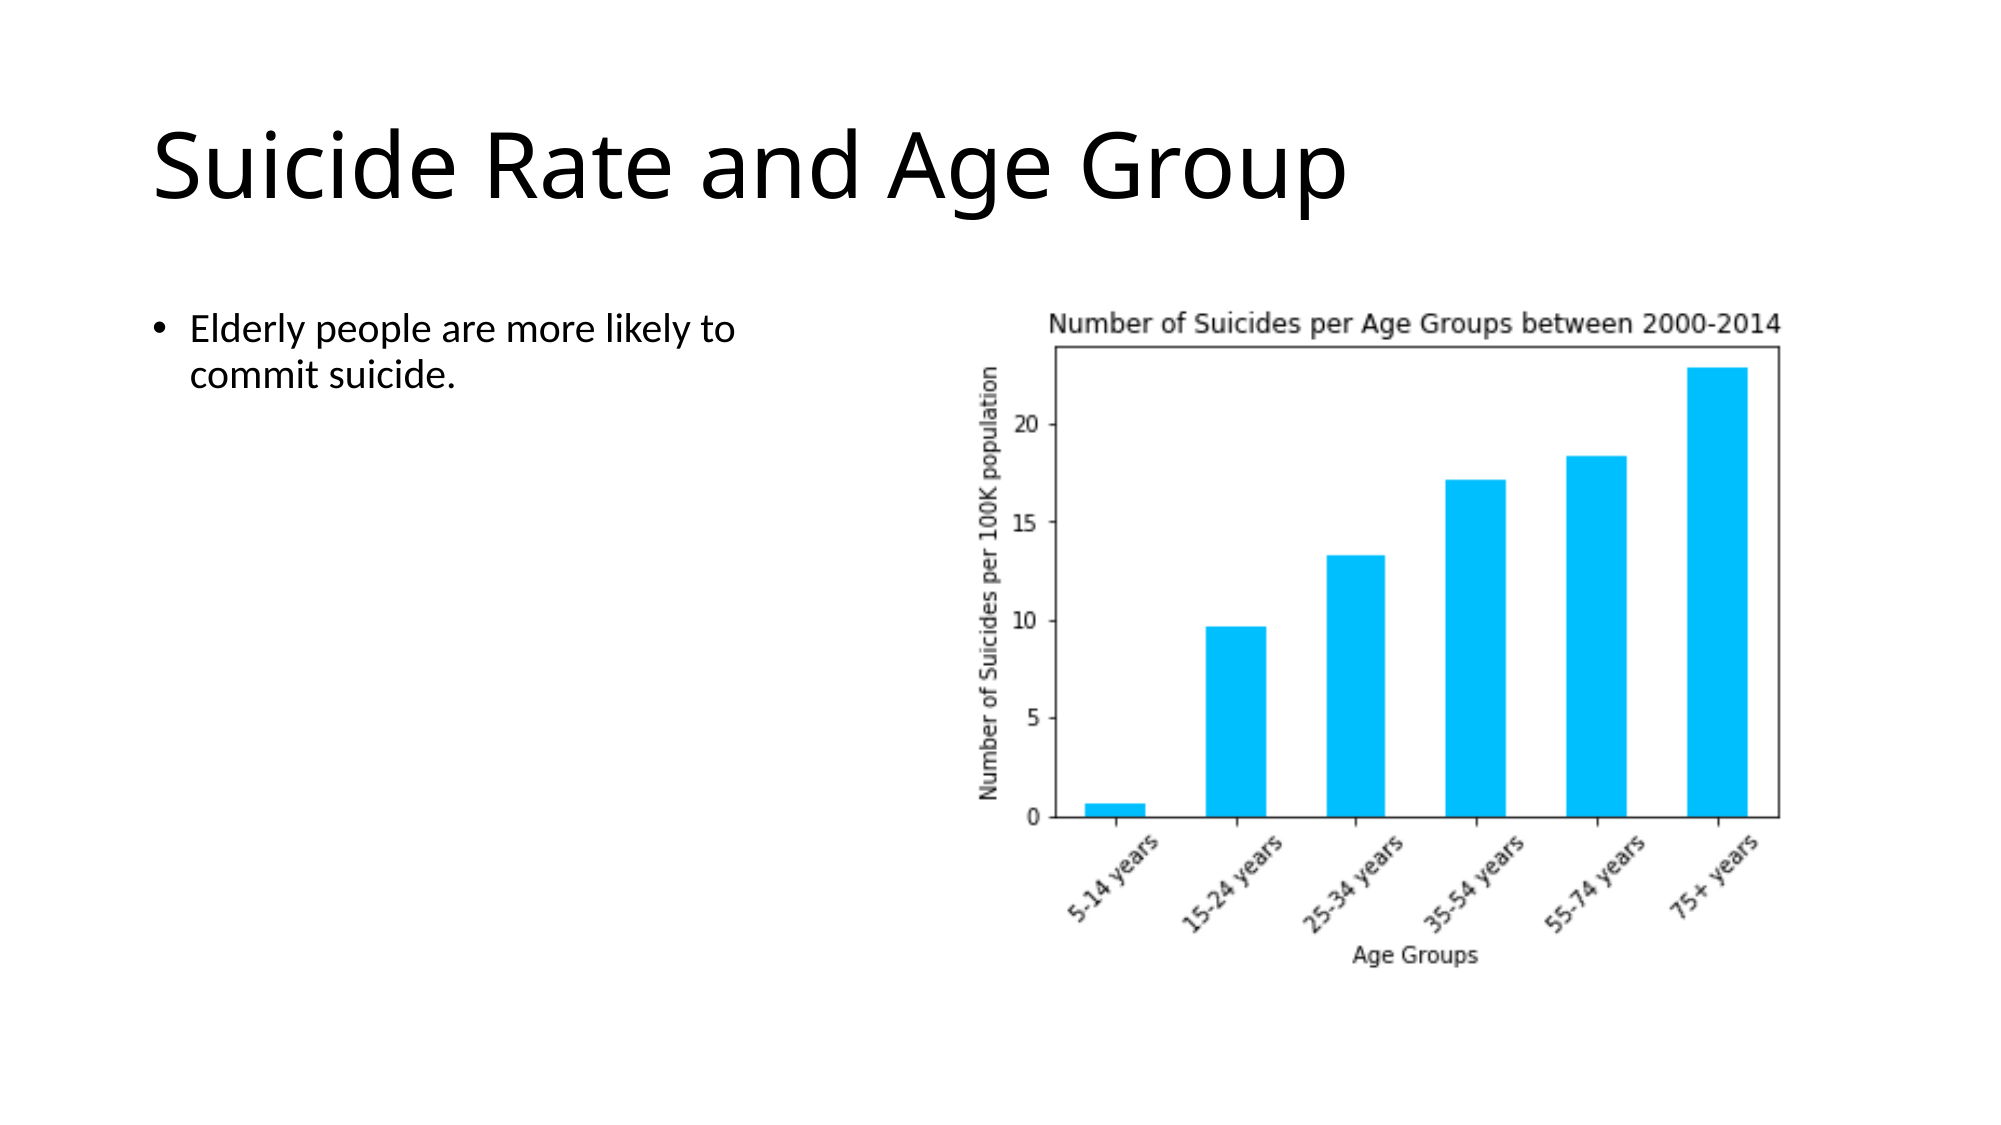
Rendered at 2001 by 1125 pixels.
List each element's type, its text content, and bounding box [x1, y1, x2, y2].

picture [969, 299, 1813, 994]
title Suicide Rate and Age Group [137, 59, 1863, 278]
list Elderly people are more likely to commit suicide. [137, 299, 761, 1014]
